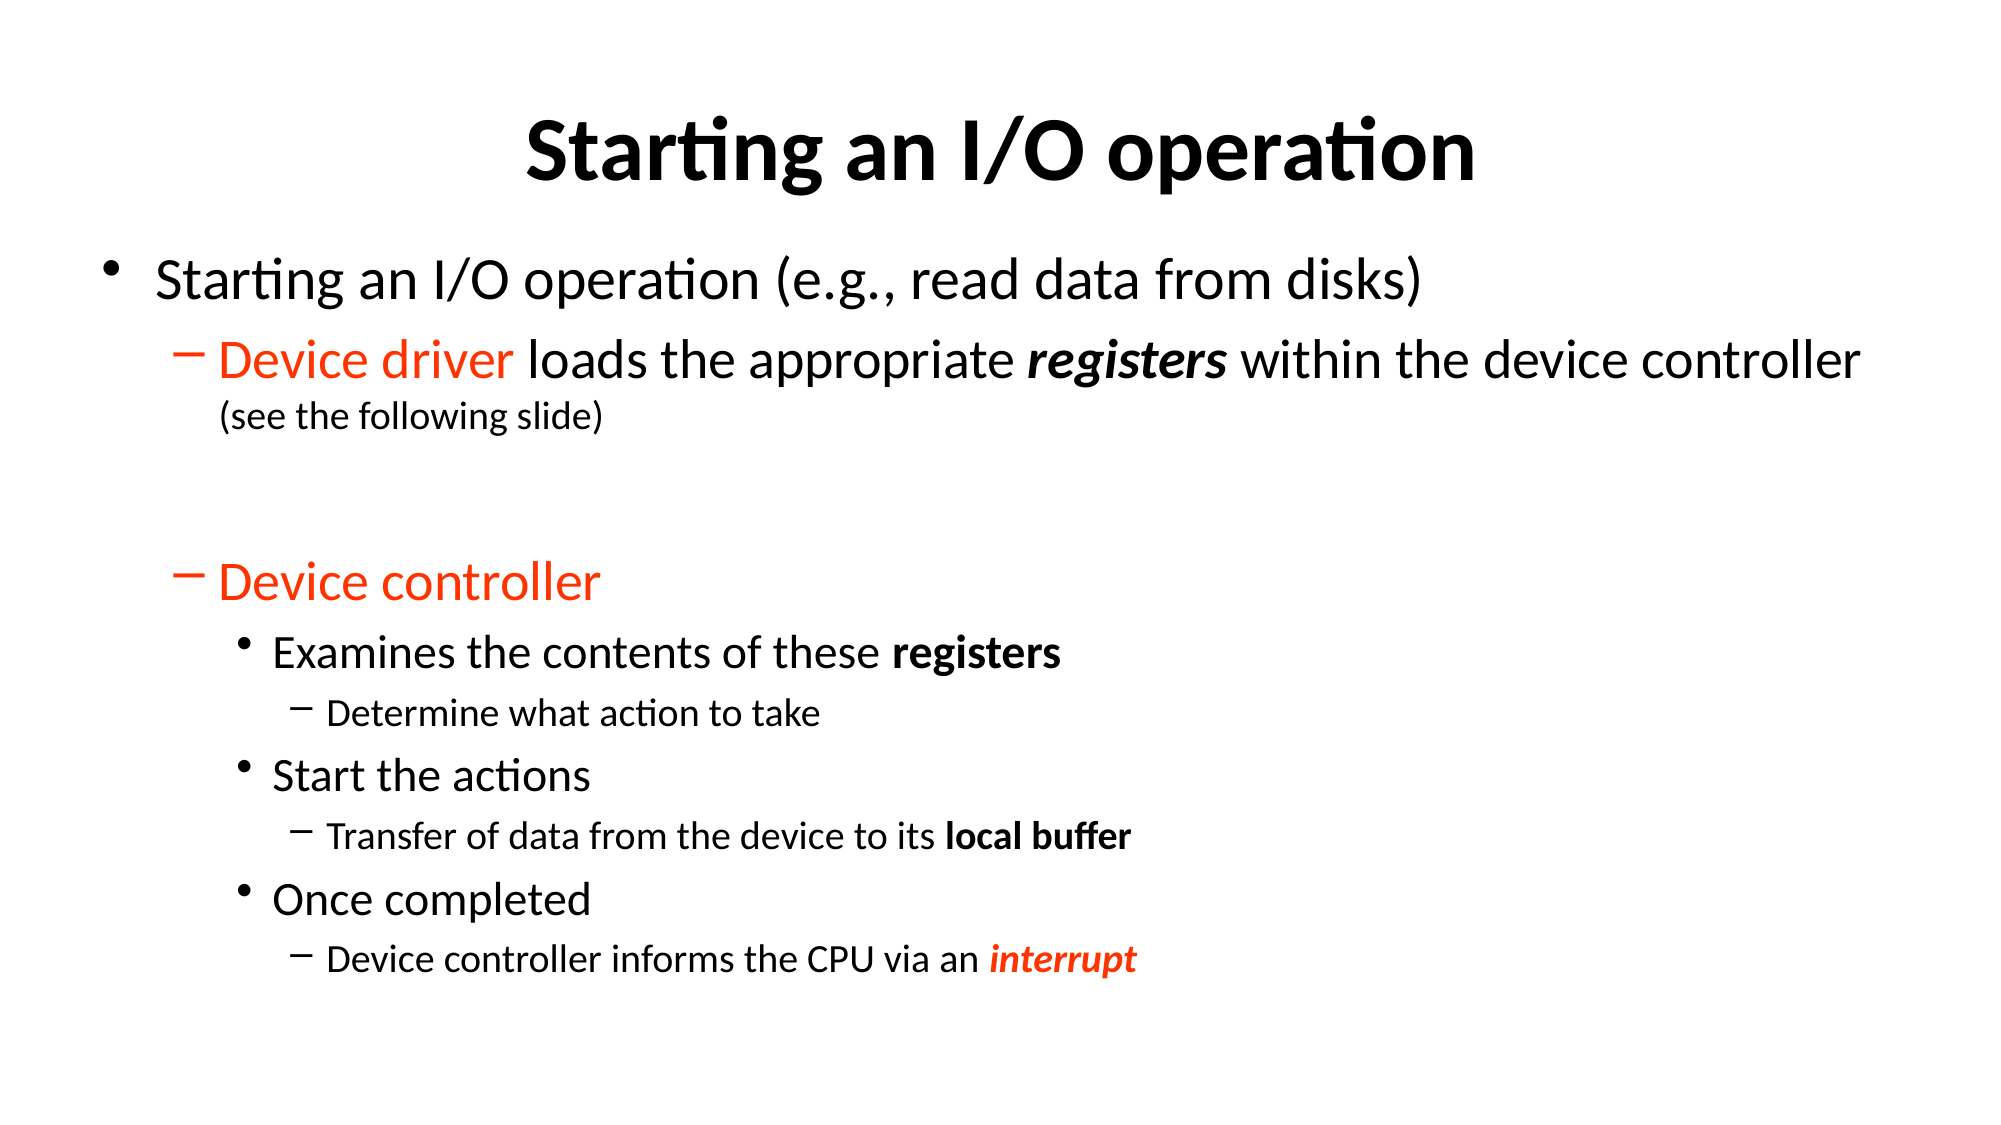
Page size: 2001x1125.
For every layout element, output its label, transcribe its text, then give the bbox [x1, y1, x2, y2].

title Starting an I/O operation [102, 18, 1903, 207]
list Starting an I/O operation (e.g., read data from disks) Device driver loads the appropriate registers within the device controller (see the following slide) Device controller Examines the contents of these registers Determine what action to take Start the actions Transfer of data from the device to its local buffer Once completed Device controller informs the CPU via an interrupt [86, 231, 1887, 1012]
